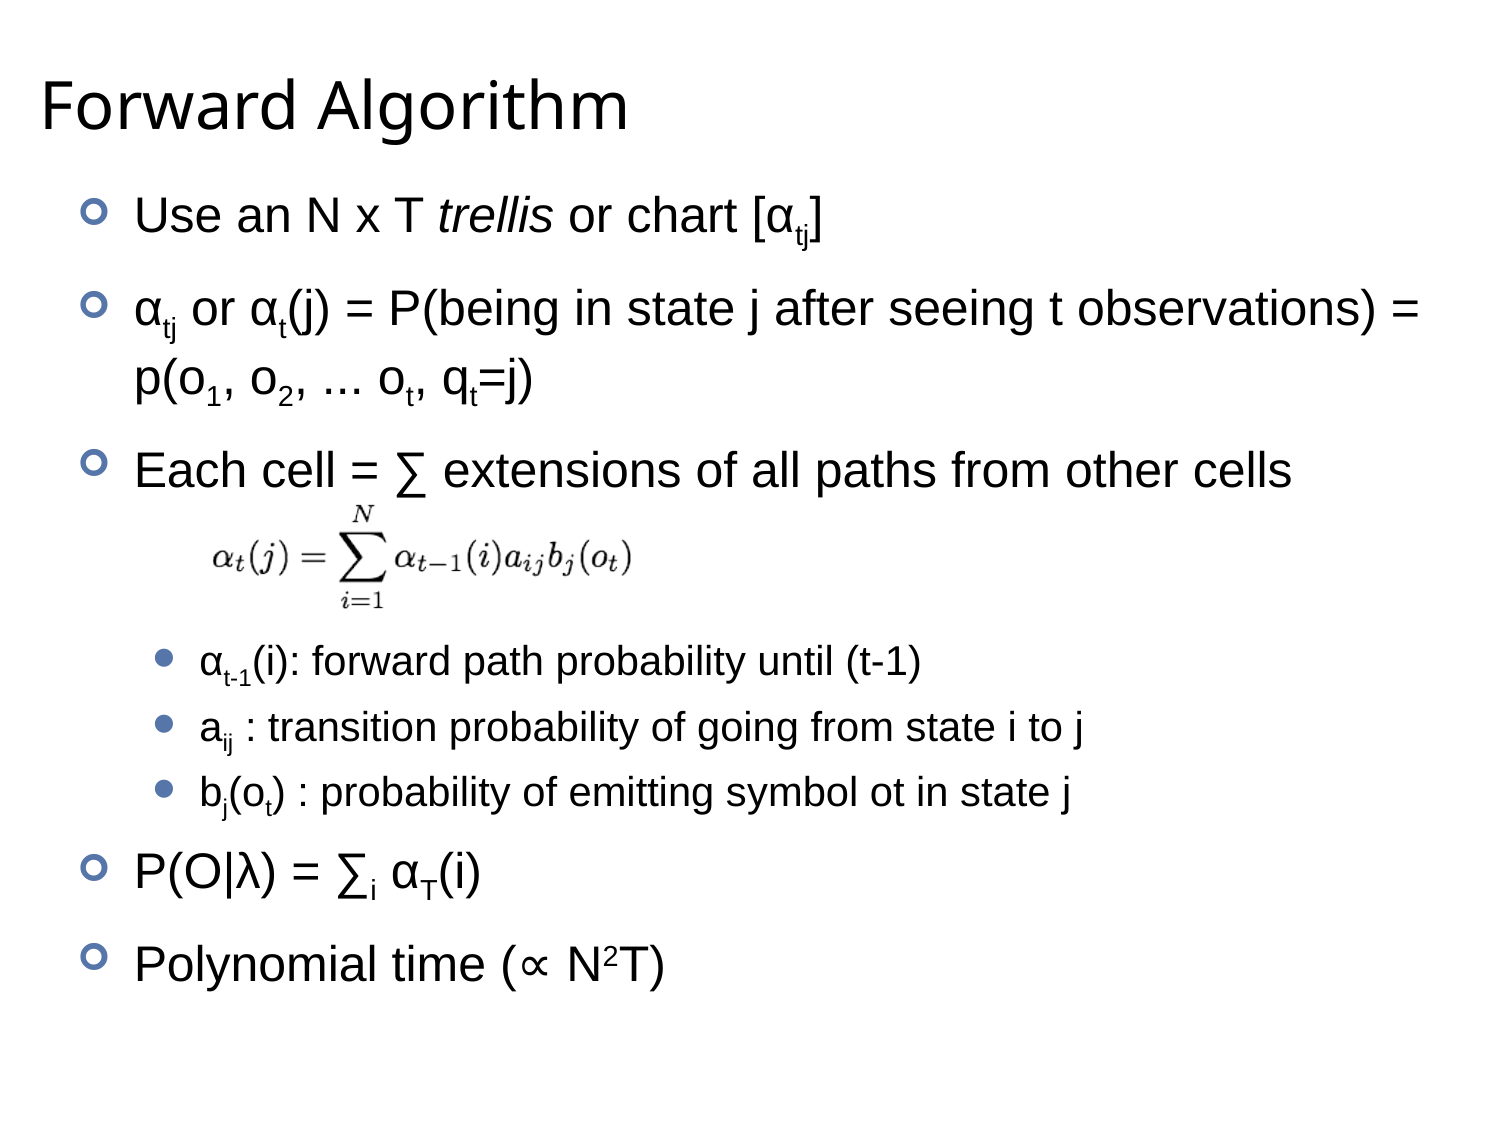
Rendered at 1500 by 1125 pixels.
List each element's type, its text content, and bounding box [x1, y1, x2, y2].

list Use an N x T trellis or chart [αtj] αtj or αt(j) = P(being in state j after seeing t observations) = p(o1, o2, ... ot, qt=j) Each cell = ∑ extensions of all paths from other cells αt-1(i): forward path probability until (t-1) aij : transition probability of going from state i to j bj(ot) : probability of emitting symbol ot in state j P(O|λ) = ∑i αT(i) Polynomial time (∝ N2T) [62, 174, 1451, 1013]
picture [212, 499, 635, 613]
title Forward Algorithm [24, 18, 1451, 188]
